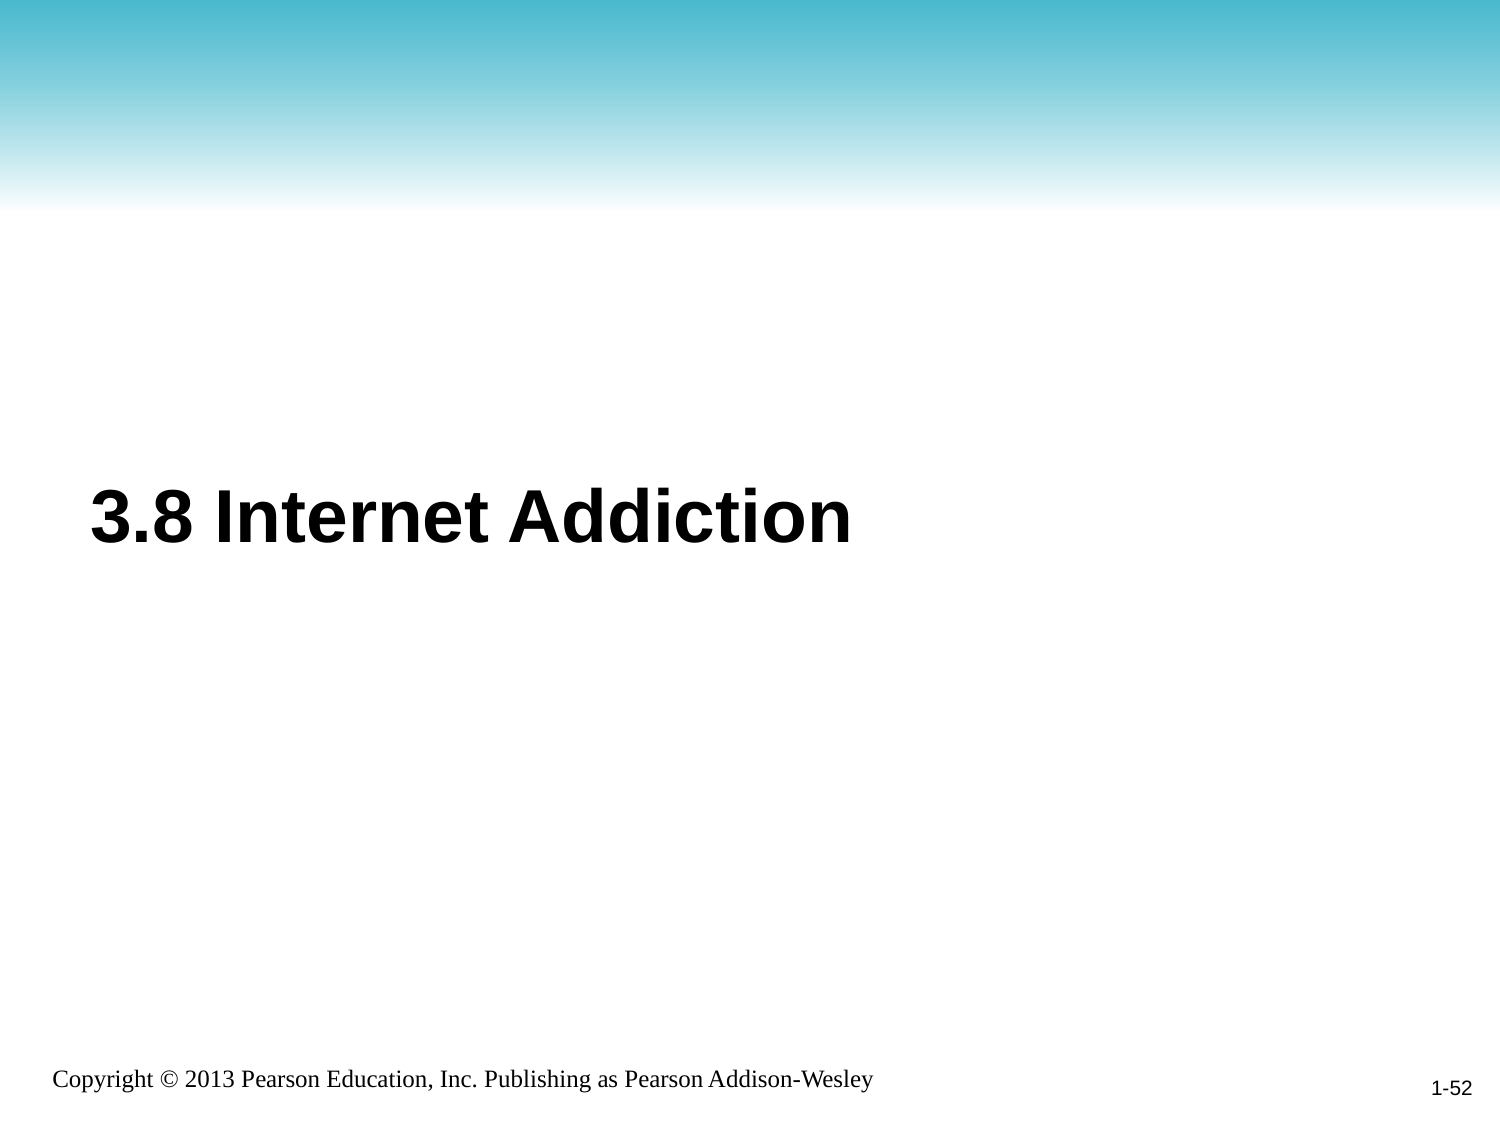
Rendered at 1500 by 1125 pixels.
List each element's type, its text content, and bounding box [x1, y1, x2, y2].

slide_number 1-52 [1174, 1049, 1488, 1125]
title 3.8 Internet Addiction [74, 12, 1438, 1013]
